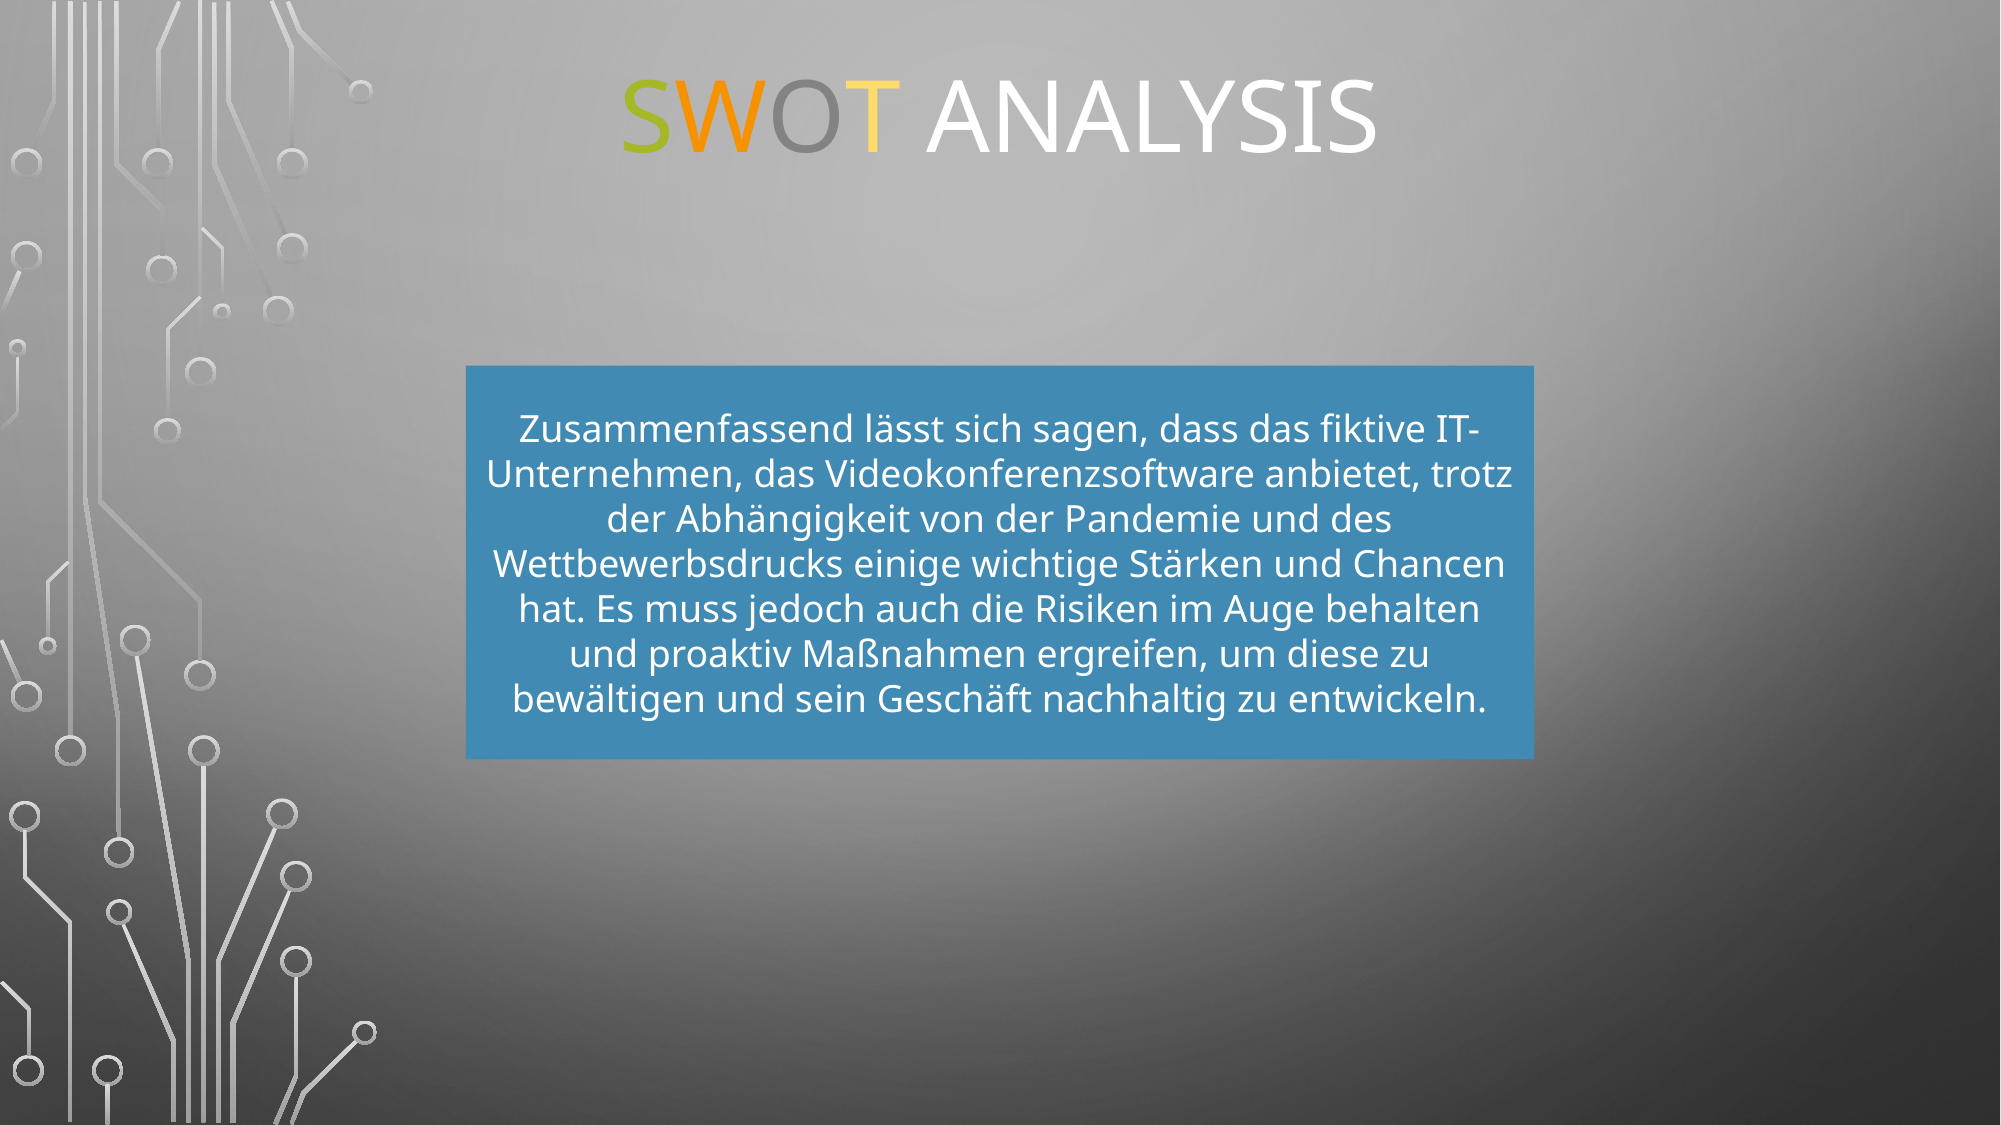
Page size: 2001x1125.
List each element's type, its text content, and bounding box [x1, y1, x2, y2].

text_box Zusammenfassend lässt sich sagen, dass das fiktive IT-Unternehmen, das Videokonferenzsoftware anbietet, trotz der Abhängigkeit von der Pandemie und des Wettbewerbsdrucks einige wichtige Stärken und Chancen hat. Es muss jedoch auch die Risiken im Auge behalten und proaktiv Maßnahmen ergreifen, um diese zu bewältigen und sein Geschäft nachhaltig zu entwickeln. [465, 365, 1534, 760]
title SWOT Analysis [249, 49, 1750, 182]
